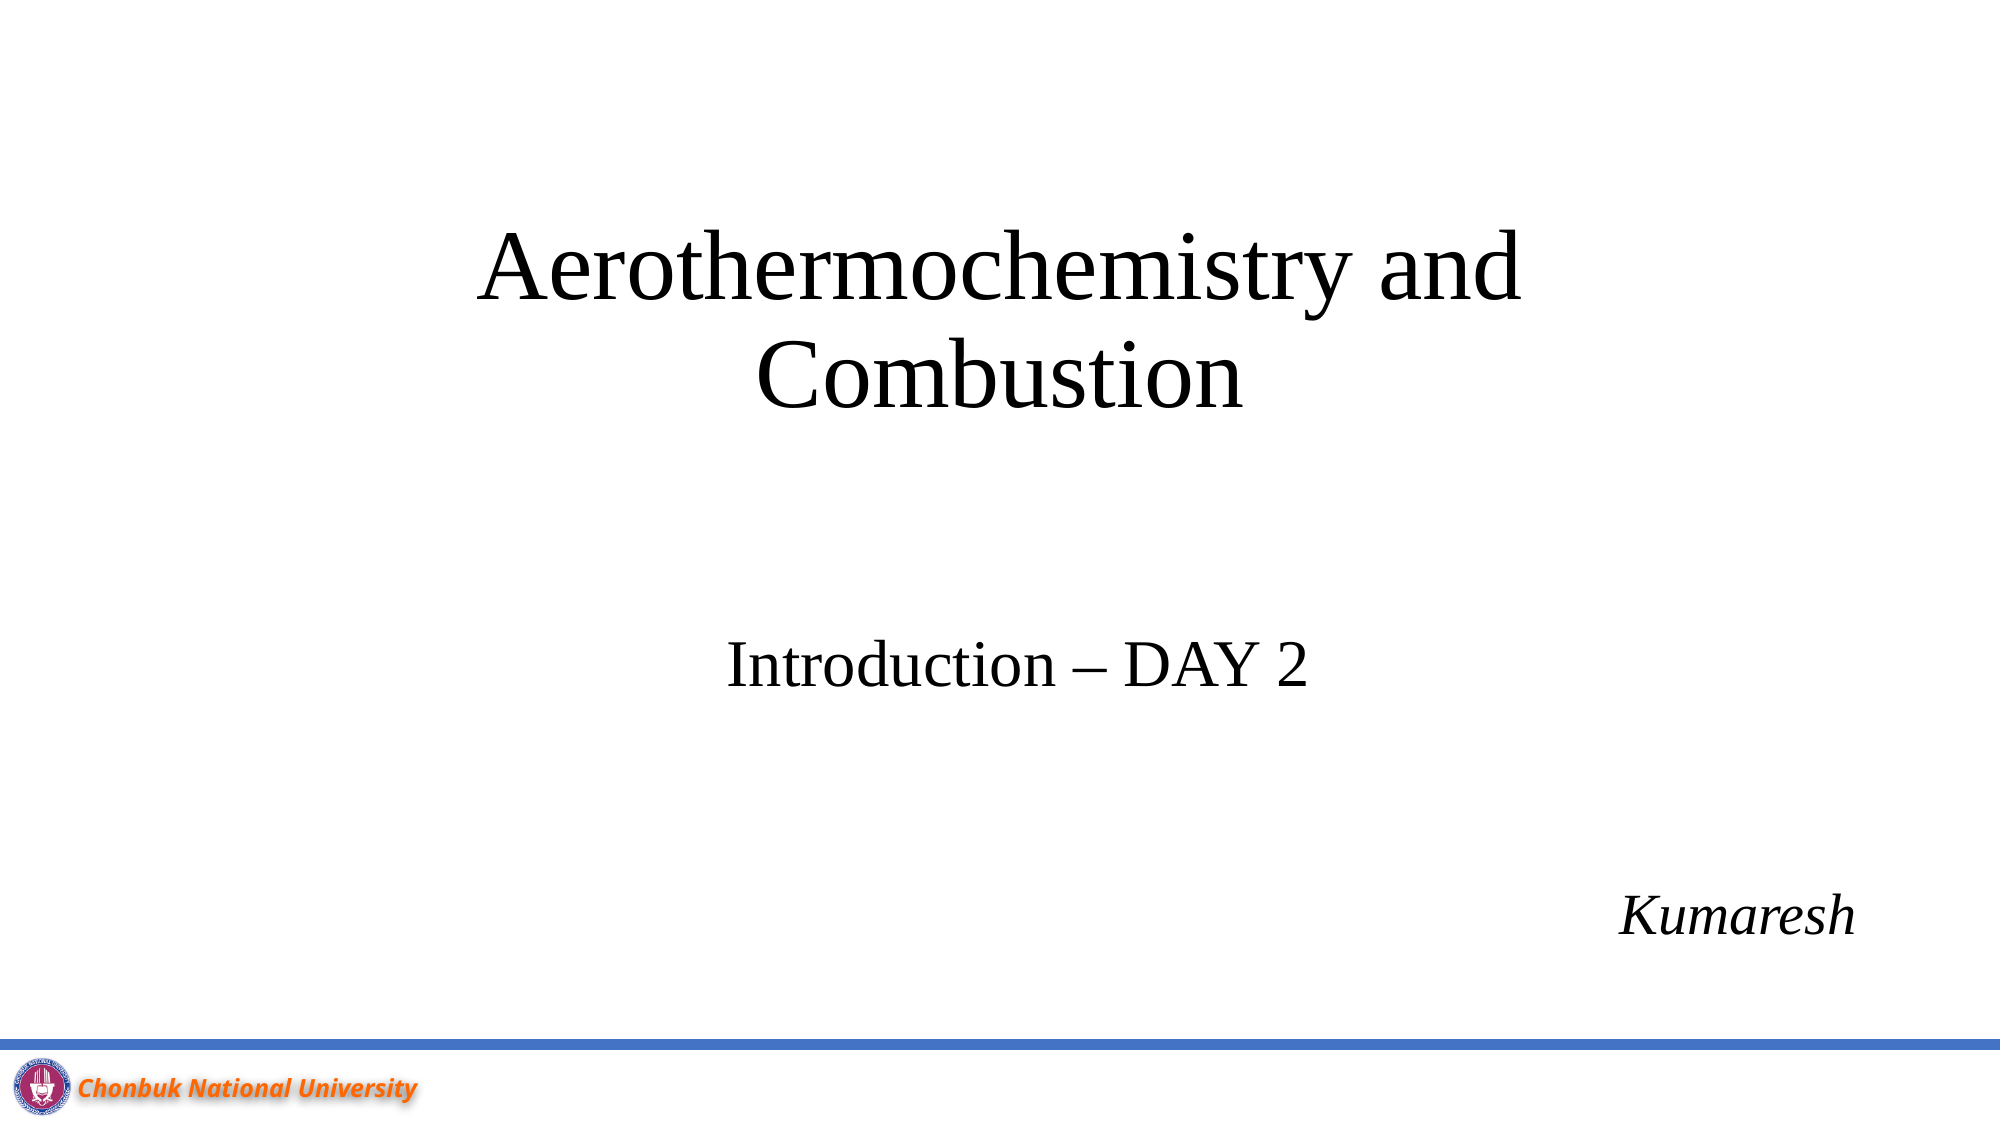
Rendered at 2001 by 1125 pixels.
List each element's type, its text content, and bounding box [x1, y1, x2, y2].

subtitle Introduction – DAY 2 [287, 620, 1750, 797]
text_box Kumaresh [1482, 877, 1872, 966]
title Aerothermochemistry and Combustion [249, 159, 1750, 437]
picture [9, 1054, 74, 1119]
